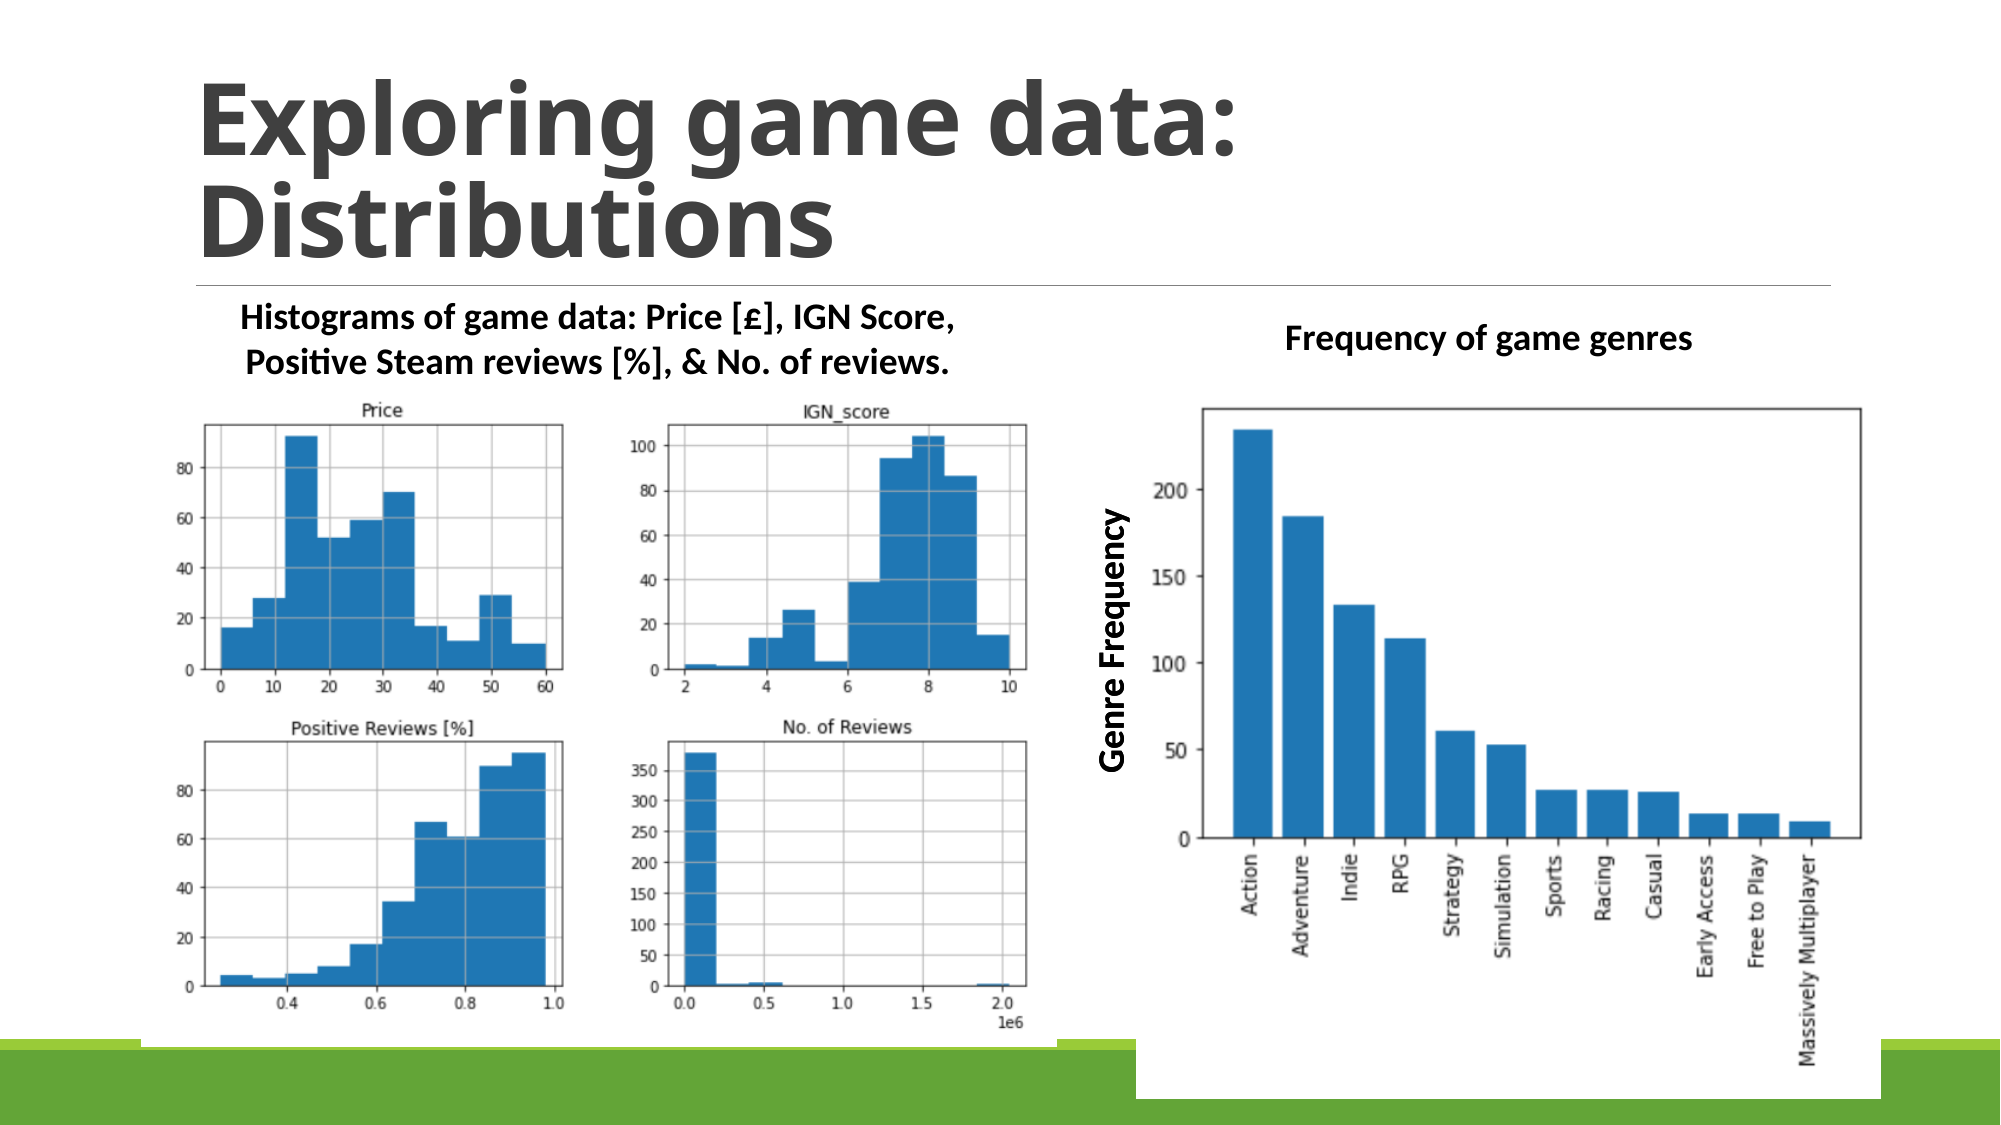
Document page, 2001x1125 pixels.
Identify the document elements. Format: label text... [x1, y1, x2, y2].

text_box Frequency of game genres [1078, 305, 1900, 366]
title Exploring game data: Distributions [180, 47, 1830, 285]
text_box Histograms of game data: Price [£], IGN Score, Positive Steam reviews [%], & No. of reviews. [187, 284, 1009, 383]
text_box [1078, 386, 1882, 1100]
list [140, 386, 1058, 1047]
